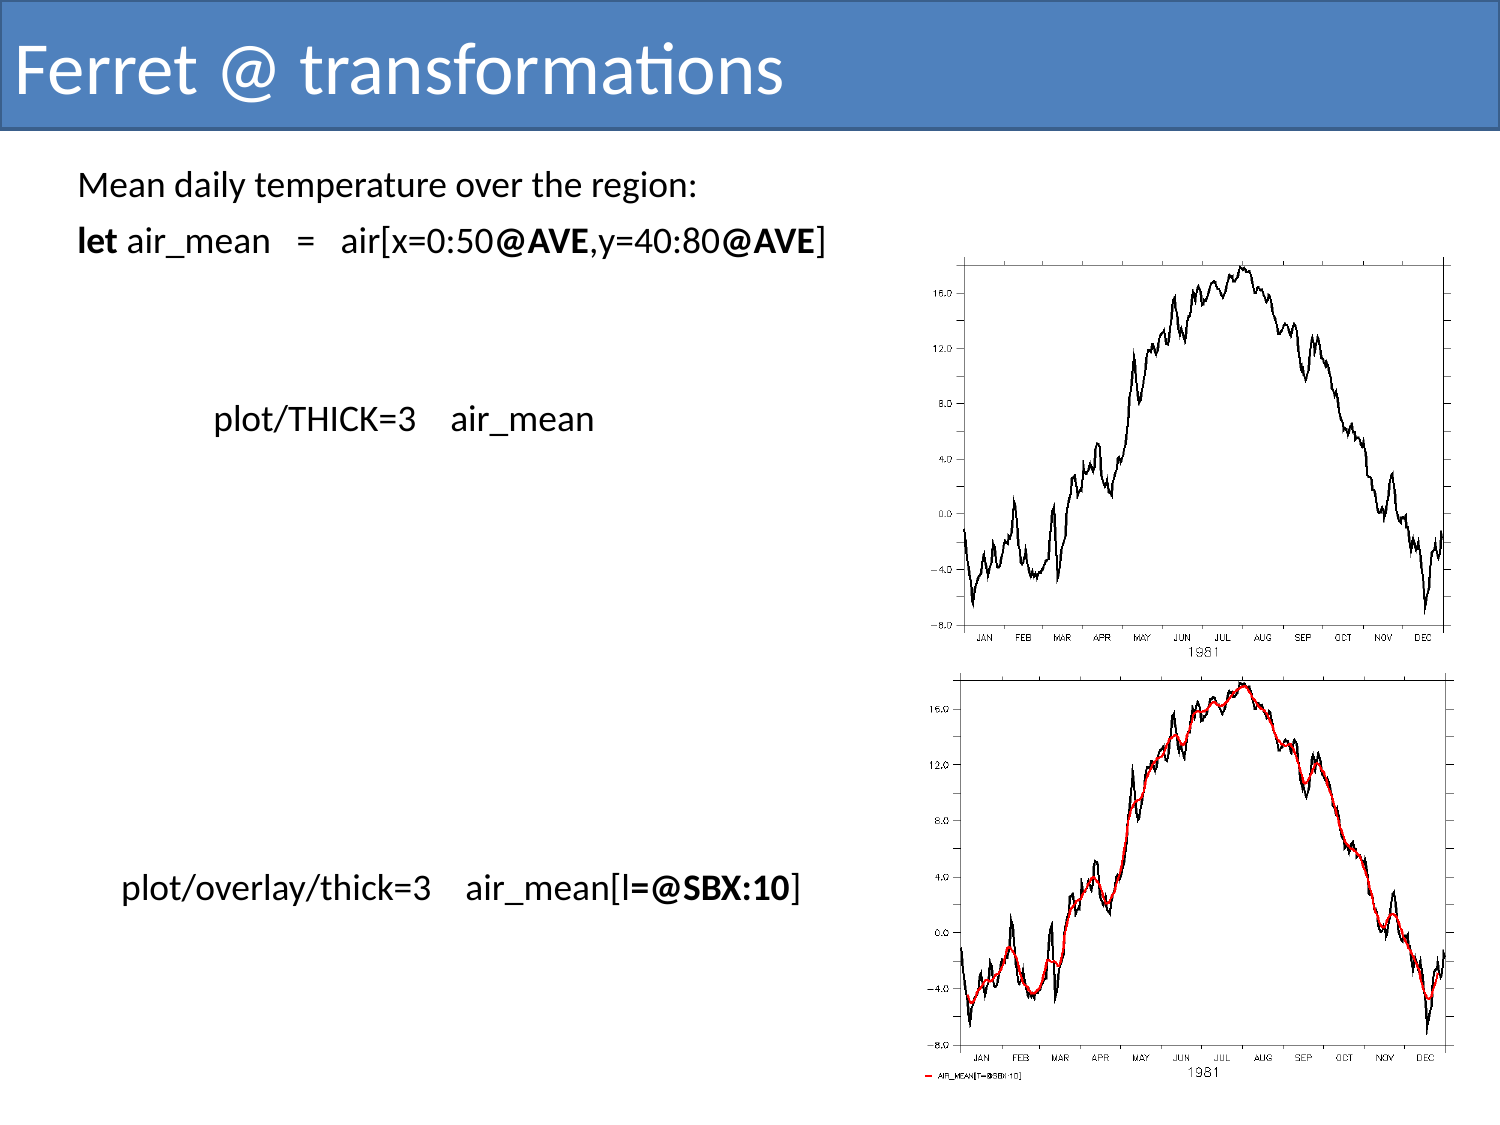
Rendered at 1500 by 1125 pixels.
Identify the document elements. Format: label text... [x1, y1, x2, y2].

text_box plot/overlay/thick=3 air_mean[l=@SBX:10] [98, 855, 817, 916]
text_box Mean daily temperature over the region: [62, 152, 714, 208]
text_box plot/THICK=3 air_mean [190, 386, 611, 447]
text_box Ferret @ transformations [0, 0, 1500, 131]
text_box let air_mean = air[x=0:50@AVE,y=40:80@AVE] [62, 208, 842, 269]
picture [925, 254, 1463, 1082]
